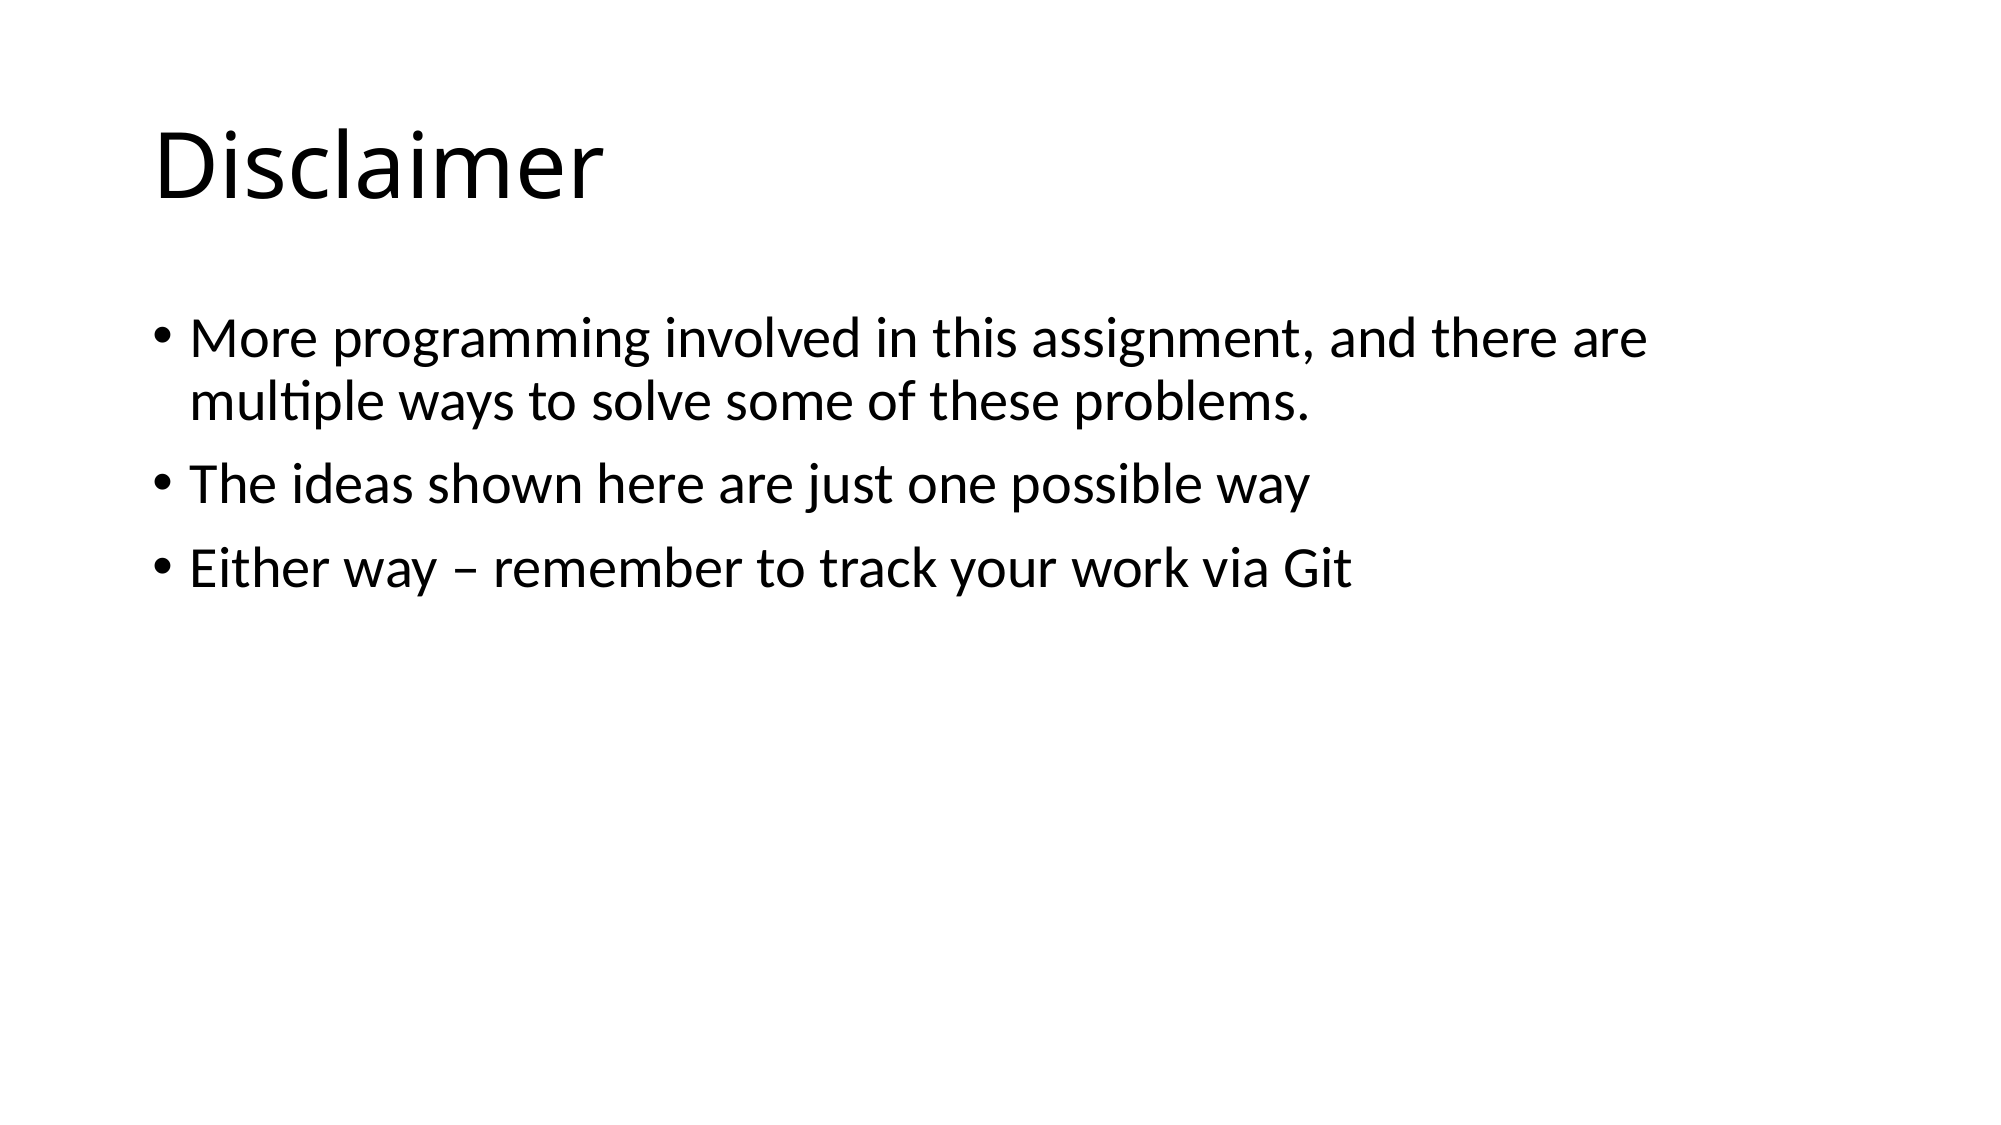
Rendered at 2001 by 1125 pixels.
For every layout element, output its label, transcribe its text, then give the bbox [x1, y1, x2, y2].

list More programming involved in this assignment, and there are multiple ways to solve some of these problems. The ideas shown here are just one possible way Either way – remember to track your work via Git [137, 299, 1863, 1014]
title Disclaimer [137, 59, 1863, 278]
